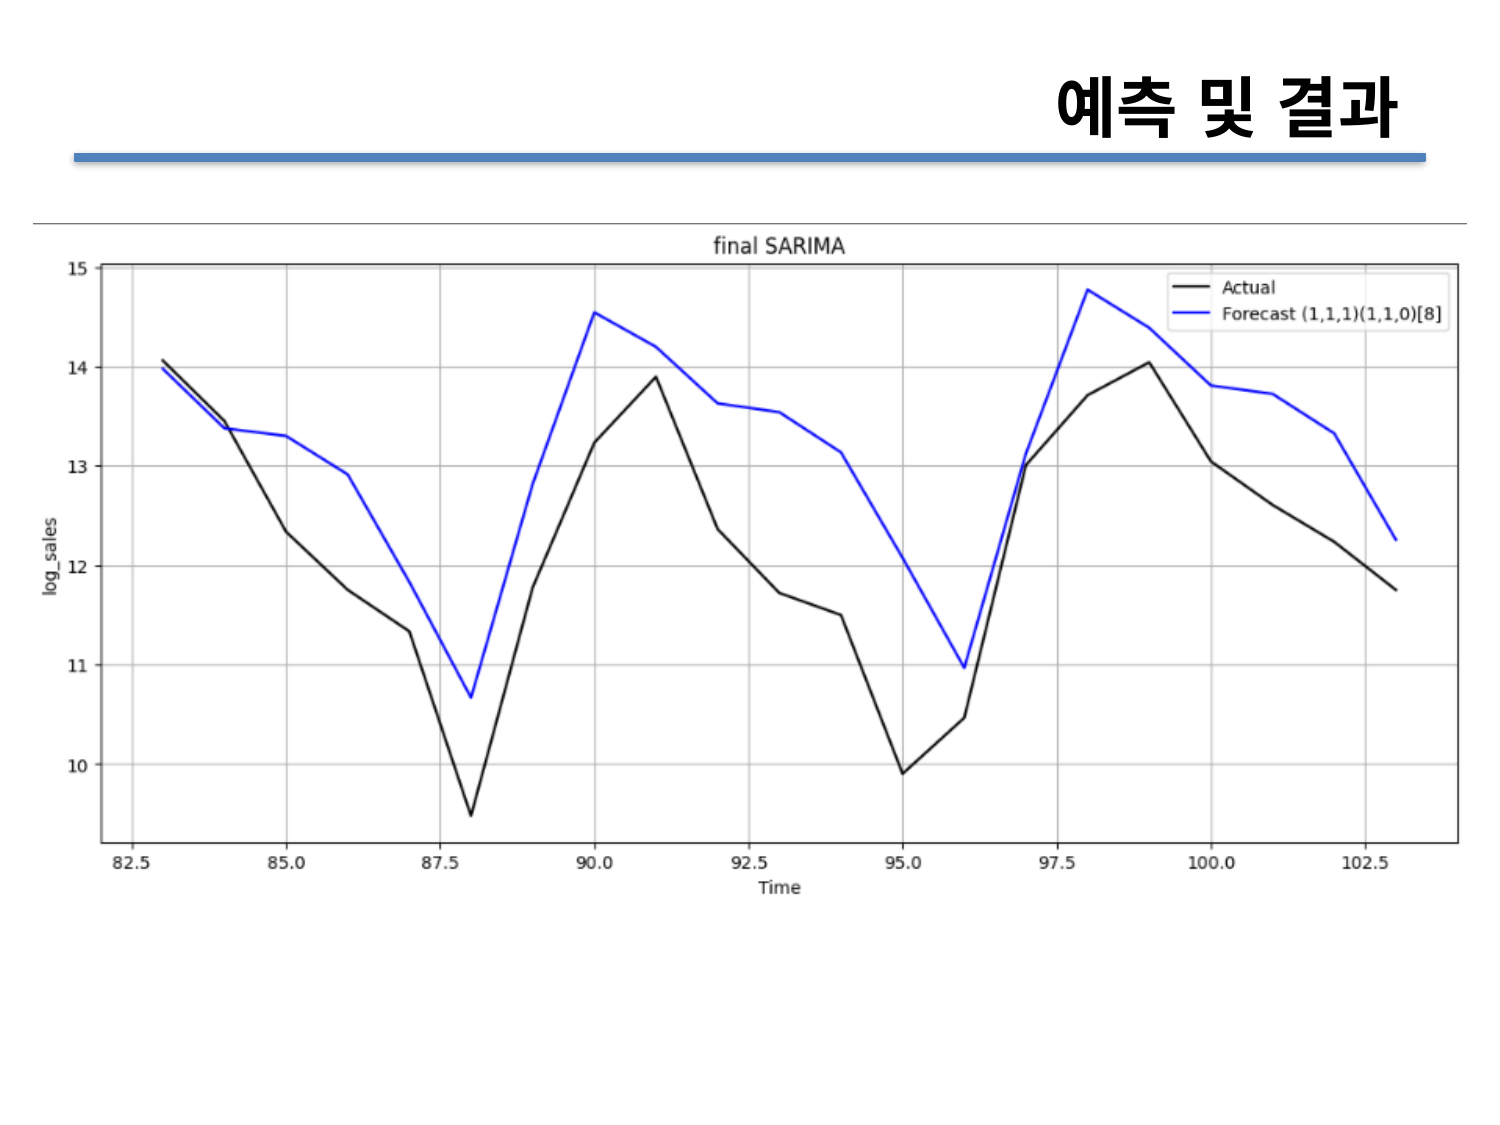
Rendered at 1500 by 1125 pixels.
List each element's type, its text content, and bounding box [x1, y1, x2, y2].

text_box [74, 153, 1425, 161]
picture [33, 223, 1467, 902]
text_box 예측 및 결과 [1040, 58, 1416, 151]
